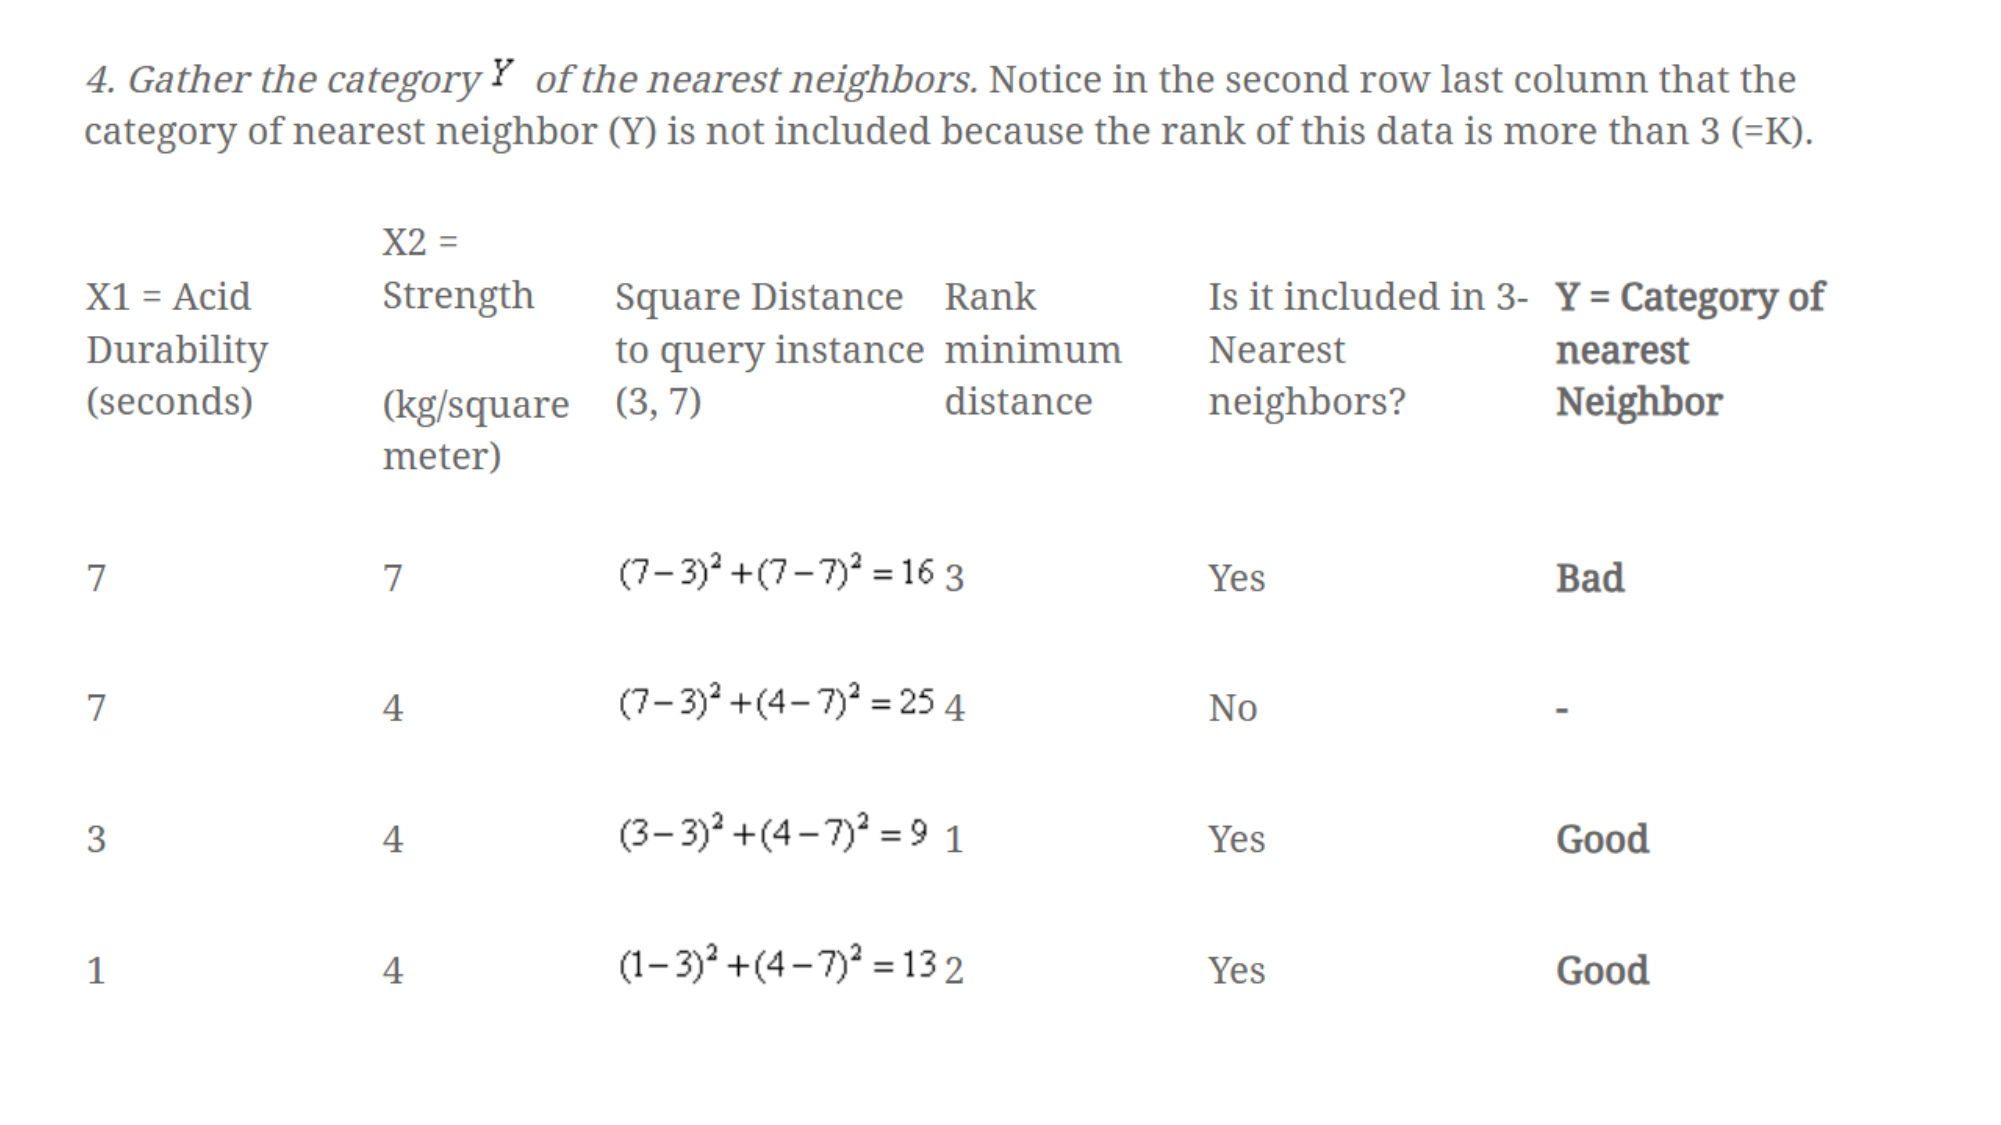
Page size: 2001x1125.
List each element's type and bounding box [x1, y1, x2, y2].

picture [67, 24, 1933, 1101]
